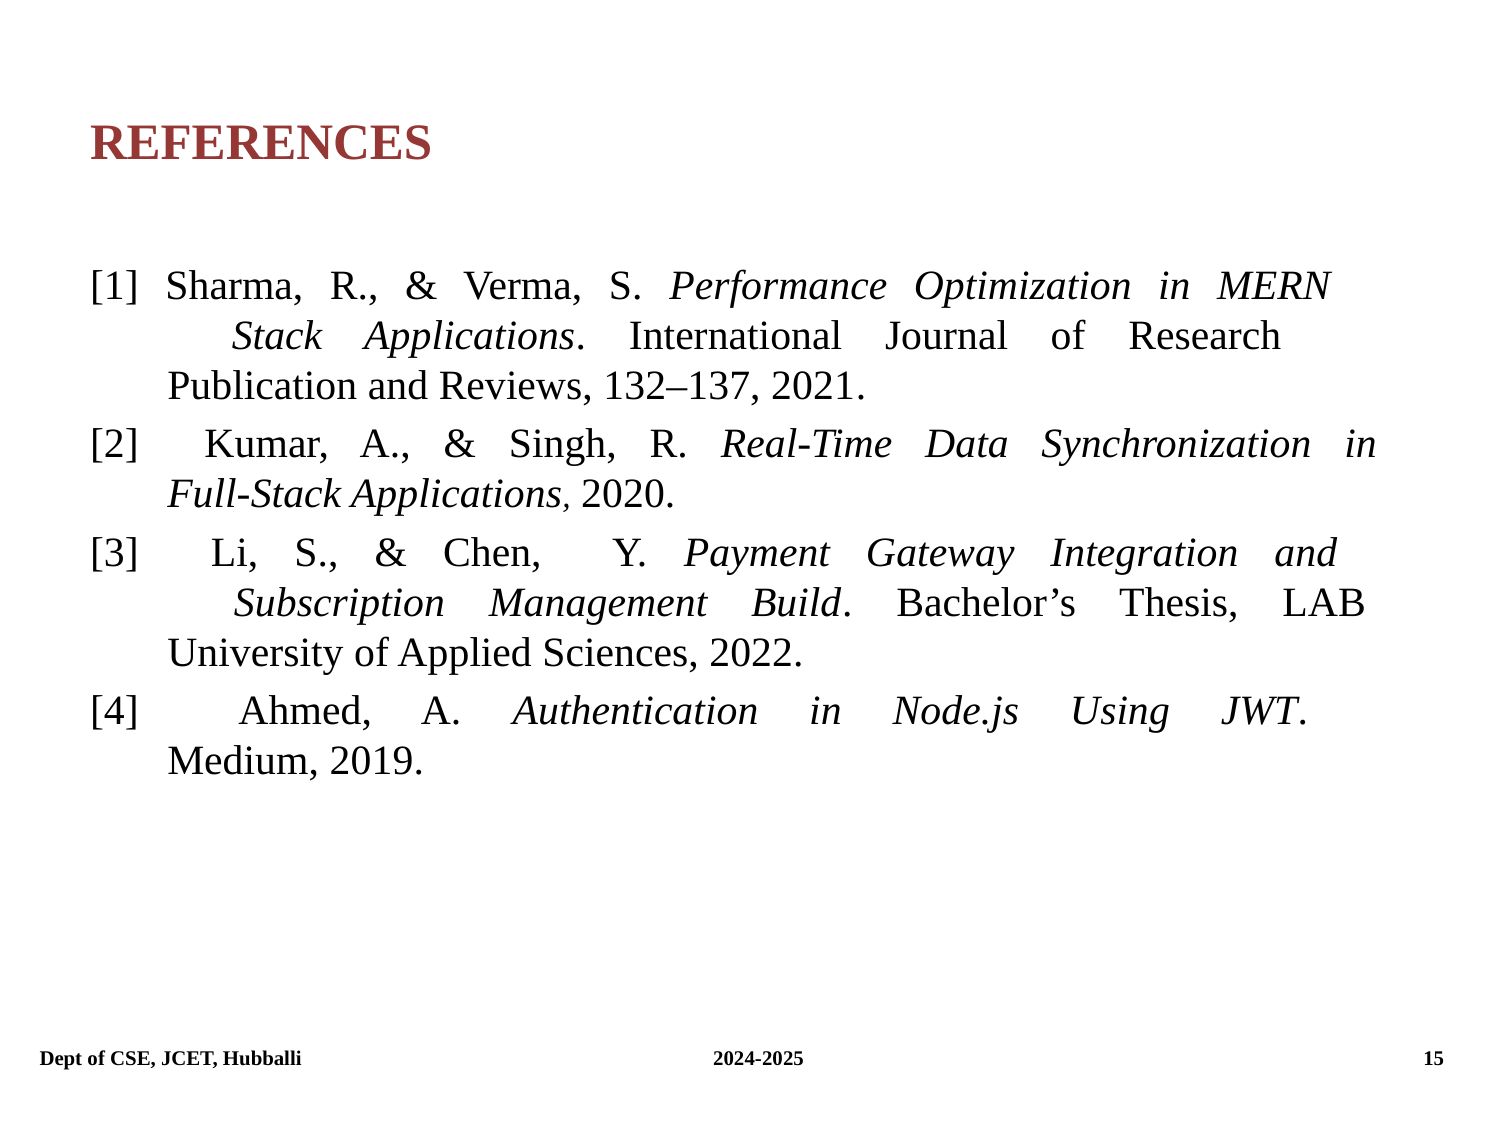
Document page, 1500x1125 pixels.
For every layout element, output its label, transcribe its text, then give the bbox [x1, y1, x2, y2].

list [1] Sharma, R., & Verma, S. Performance Optimization in MERN Stack Applications. International Journal of Research Publication and Reviews, 132–137, 2021. [2] Kumar, A., & Singh, R. Real-Time Data Synchronization in Full-Stack Applications, 2020. [3] Li, S., & Chen, Y. Payment Gateway Integration and Subscription Management Build. Bachelor’s Thesis, LAB University of Applied Sciences, 2022. [4] Ahmed, A. Authentication in Node.js Using JWT. Medium, 2019. [75, 249, 1425, 963]
title REFERENCES [75, 45, 1425, 233]
text_box Dept of CSE, JCET, Hubballi 2024-2025 15 [24, 1037, 1463, 1078]
